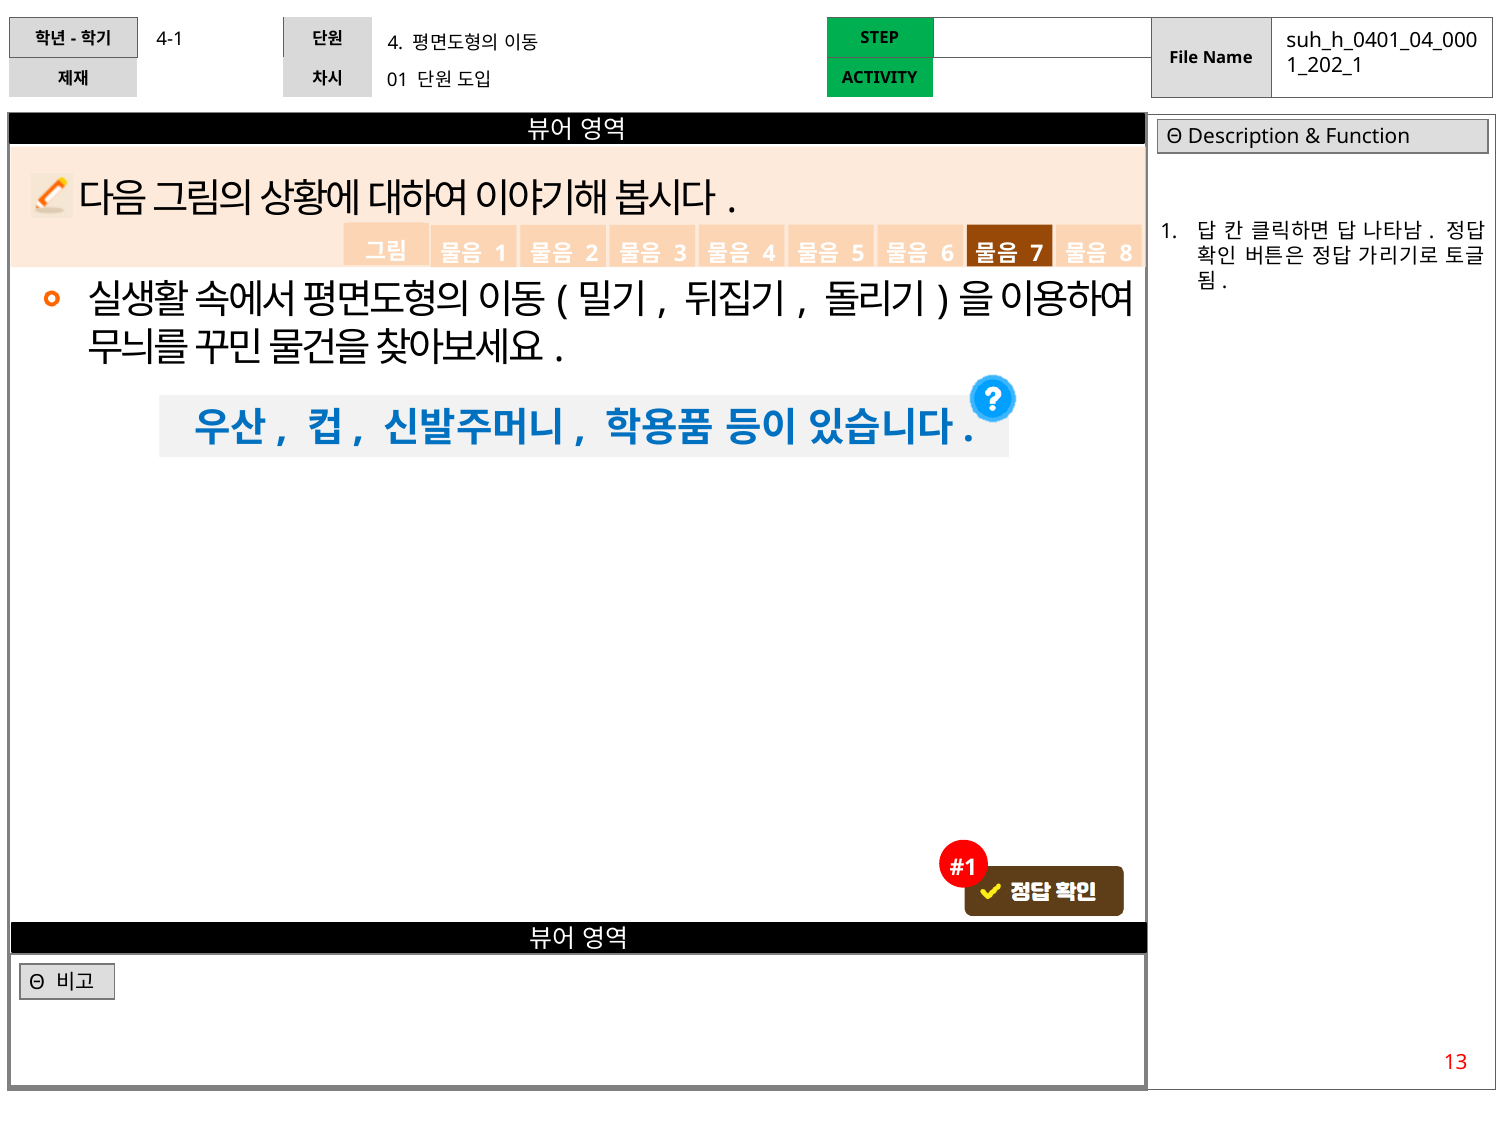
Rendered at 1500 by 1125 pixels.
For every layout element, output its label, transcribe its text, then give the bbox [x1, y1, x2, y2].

text_box 답 칸 클릭하면 답 나타남. 정답 확인 버튼은 정답 가리기로 토글 됨. [1145, 160, 1500, 351]
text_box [433, 224, 1142, 268]
table_header Θ Description & Function [1158, 120, 1487, 152]
text_box #1 [937, 837, 990, 890]
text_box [343, 222, 430, 266]
text_box 4-1 [141, 18, 284, 55]
text_box 다음 그림의 상황에 대하여 이야기해 봅시다. [63, 165, 880, 228]
picture [963, 369, 1023, 429]
picture [40, 287, 61, 309]
text_box 4. 평면도형의 이동 [372, 23, 828, 48]
text_box [9, 145, 1148, 269]
text_box suh_h_0401_04_0001_202_1 [1271, 18, 1500, 84]
text_box 우산, 컵, 신발주머니, 학용품 등이 있습니다. [159, 394, 1009, 458]
text_box 01 단원 도입 [372, 60, 821, 96]
text_box 실생활 속에서 평면도형의 이동(밀기, 뒤집기, 돌리기)을 이용하여 무늬를 꾸민 물건을 찾아보세요. [72, 267, 1148, 377]
picture [31, 173, 73, 218]
picture [963, 863, 1126, 918]
